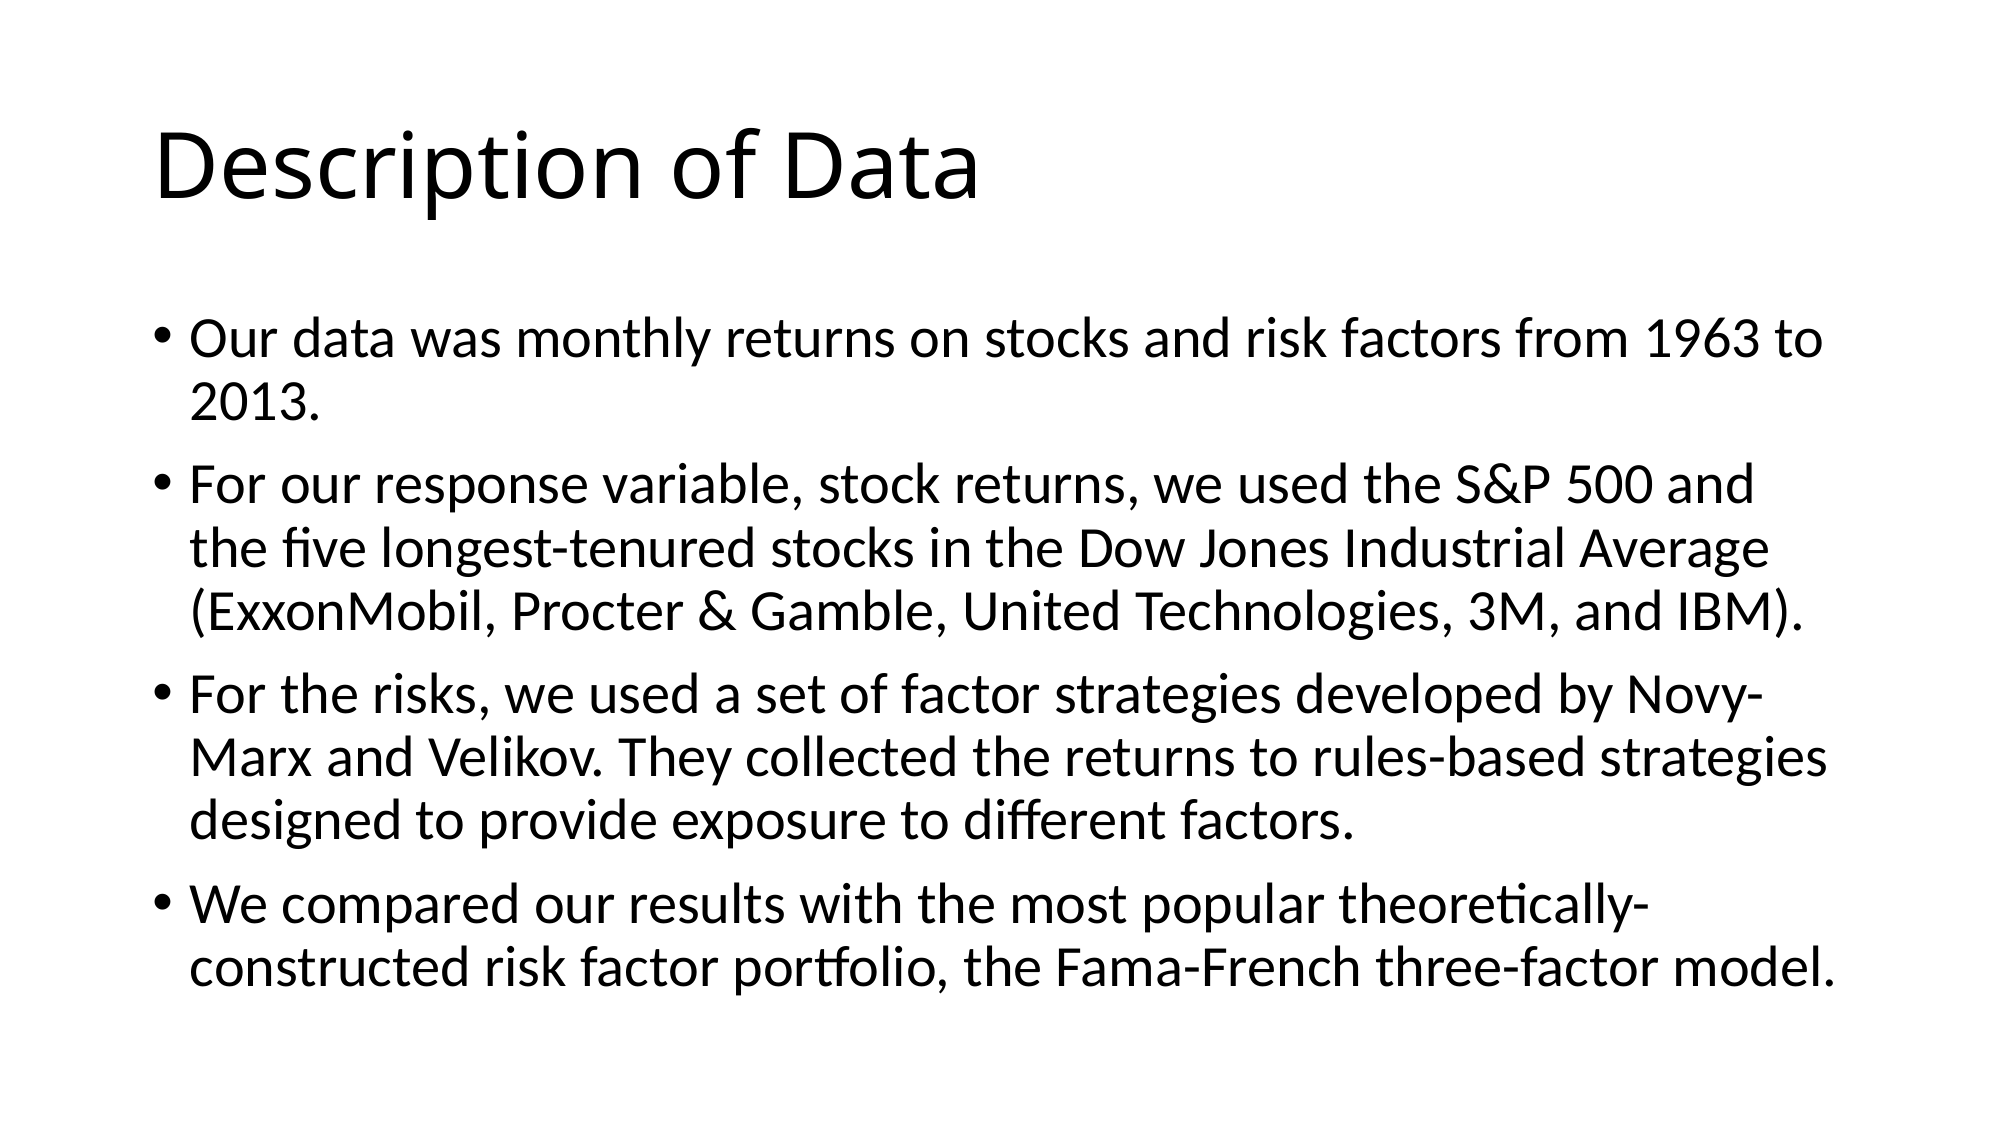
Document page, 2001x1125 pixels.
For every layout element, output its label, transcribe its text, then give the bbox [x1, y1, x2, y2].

title Description of Data [137, 59, 1863, 278]
list Our data was monthly returns on stocks and risk factors from 1963 to 2013. For our response variable, stock returns, we used the S&P 500 and the five longest-tenured stocks in the Dow Jones Industrial Average (ExxonMobil, Procter & Gamble, United Technologies, 3M, and IBM). For the risks, we used a set of factor strategies developed by Novy-Marx and Velikov. They collected the returns to rules-based strategies designed to provide exposure to different factors. We compared our results with the most popular theoretically-constructed risk factor portfolio, the Fama-French three-factor model. [137, 299, 1863, 1014]
